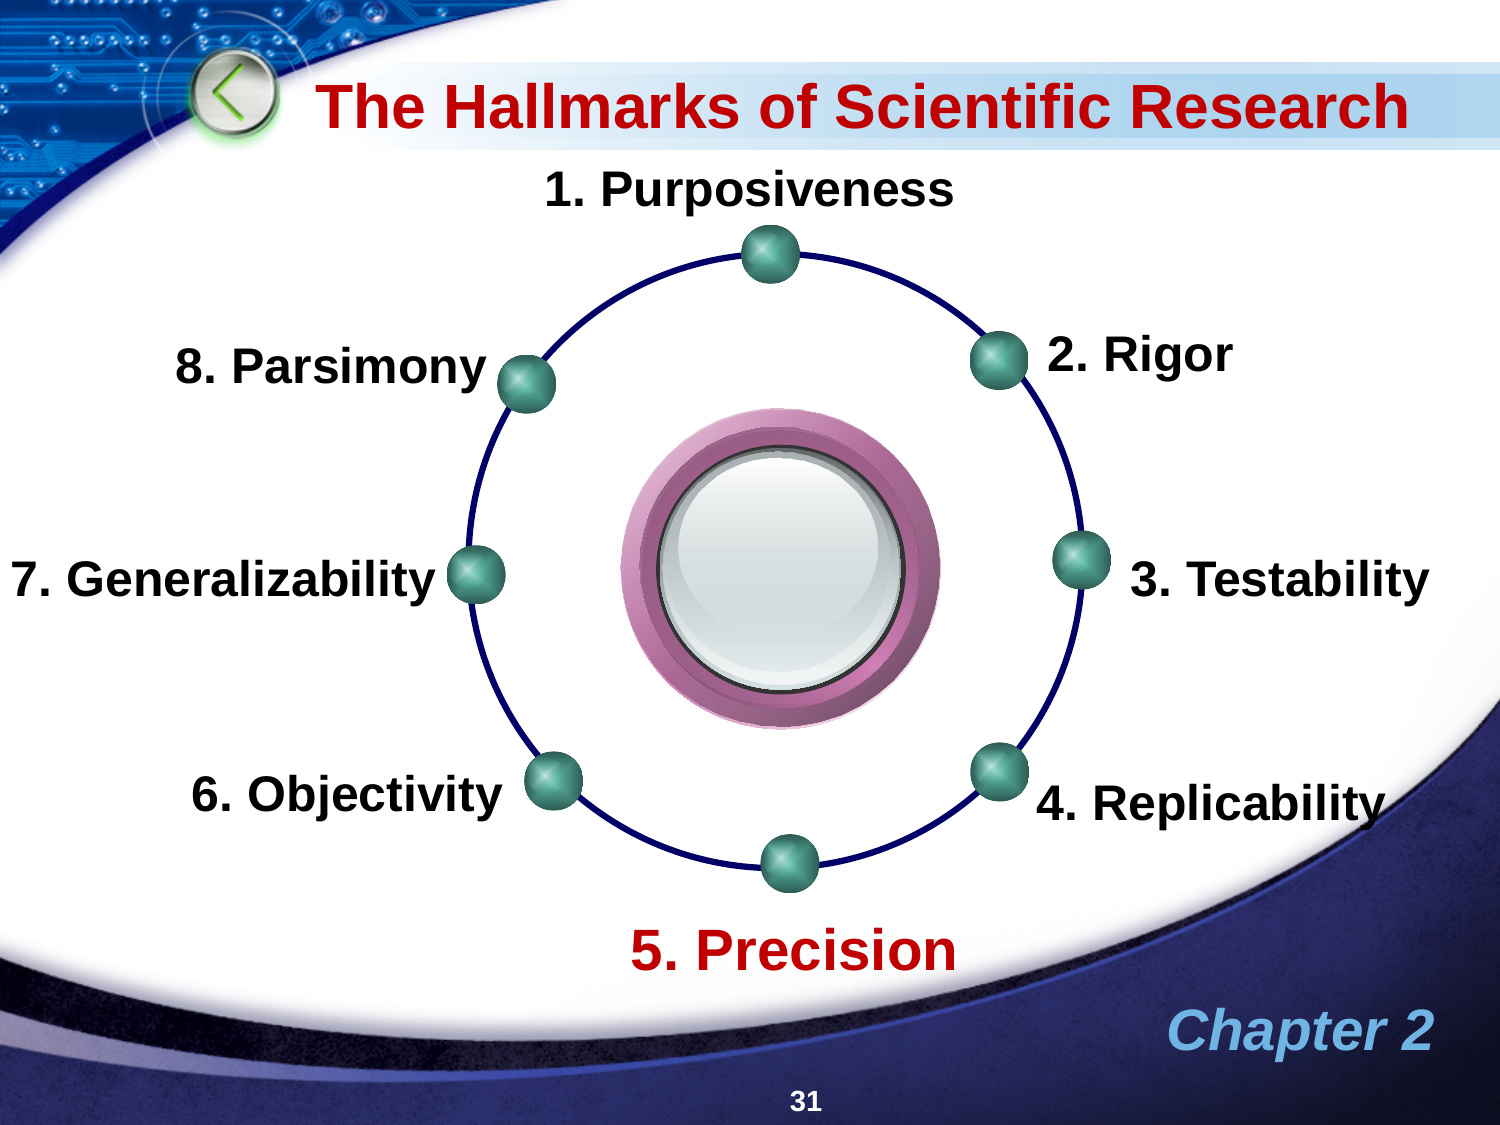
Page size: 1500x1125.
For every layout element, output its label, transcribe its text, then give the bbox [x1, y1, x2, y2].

picture [0, 0, 1500, 148]
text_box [0, 148, 1448, 992]
slide_number 31 [487, 1074, 838, 1113]
title The Hallmarks of Scientific Research [300, 57, 1438, 147]
picture [0, 150, 1500, 1125]
